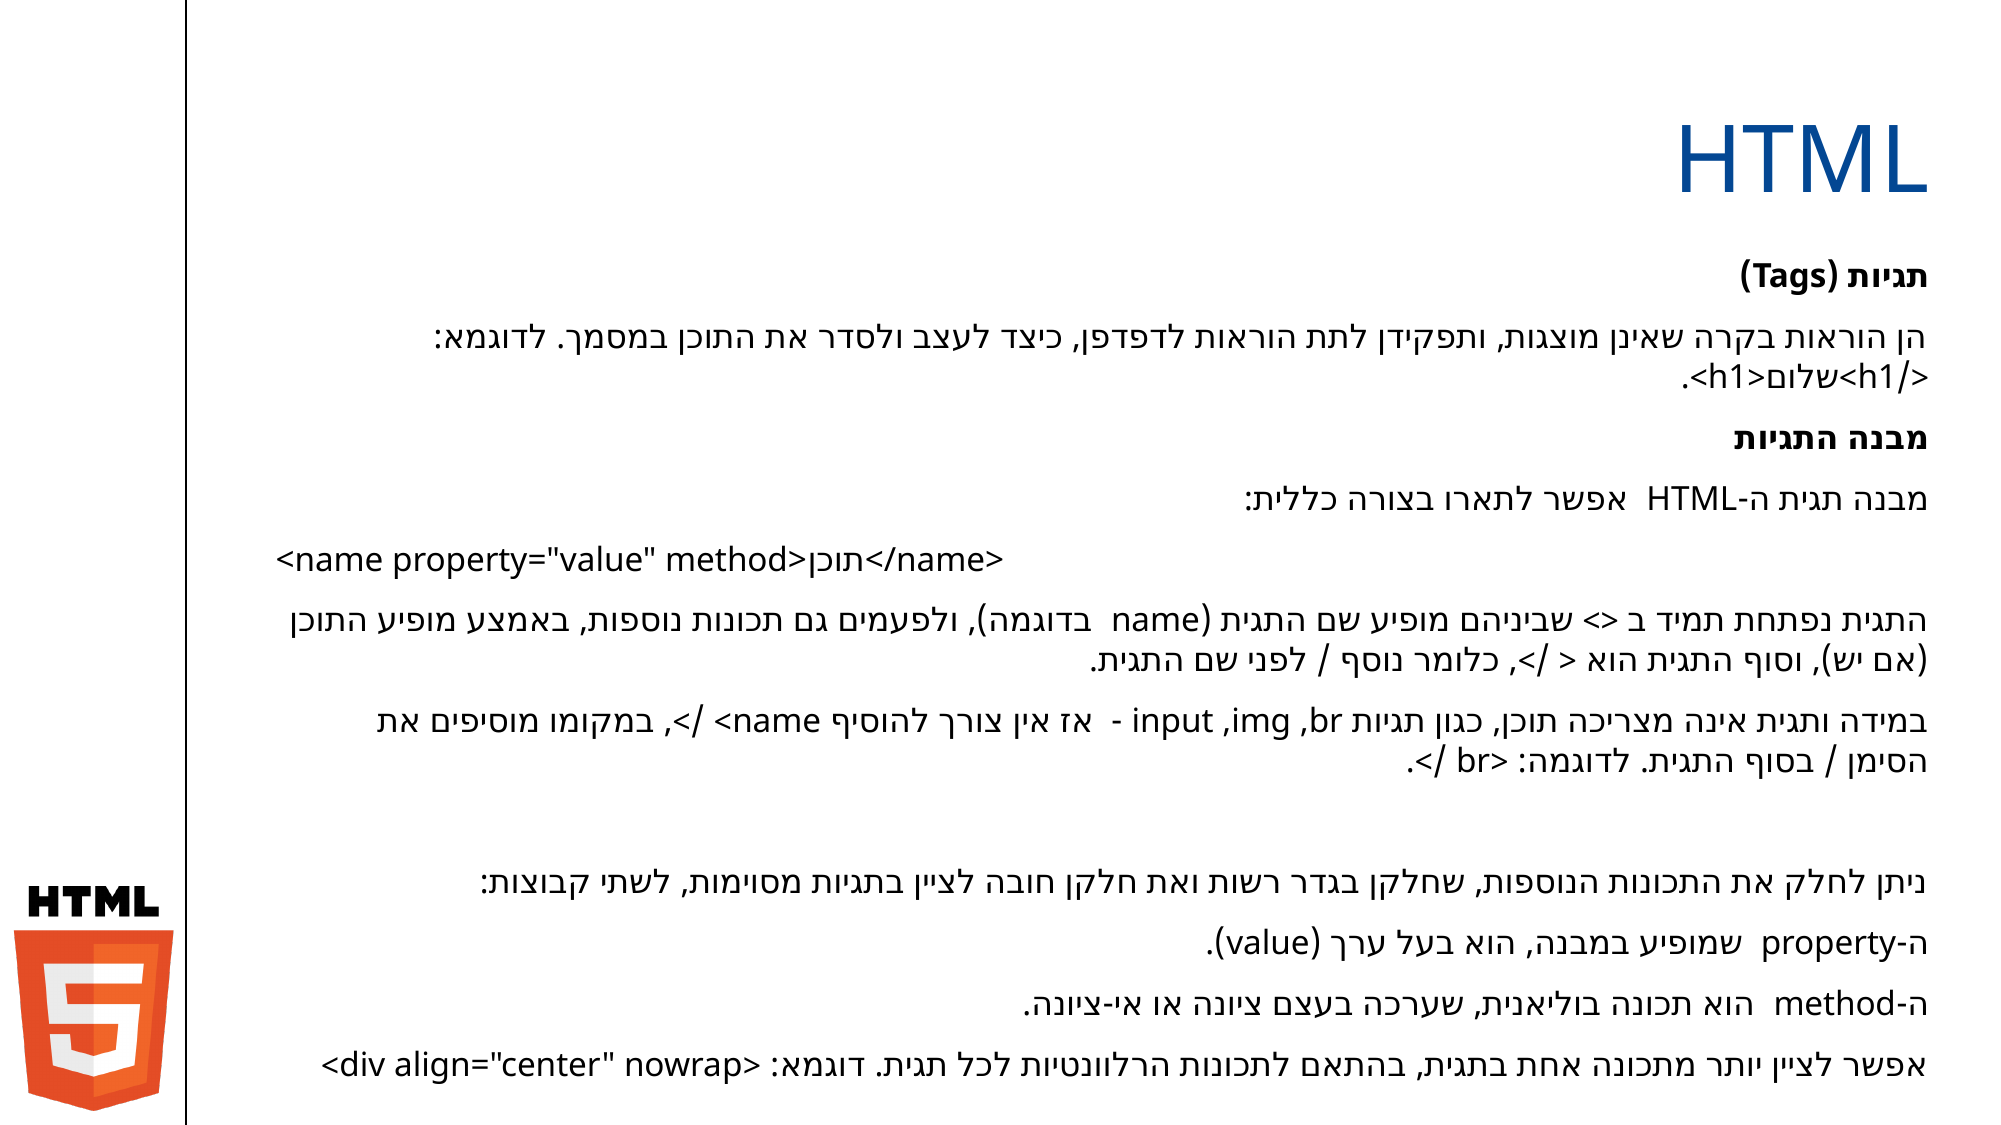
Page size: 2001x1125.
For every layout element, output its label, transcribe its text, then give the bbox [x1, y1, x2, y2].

picture [0, 886, 206, 1111]
title HTML [266, 55, 1930, 221]
list תגיות (Tags) הן הוראות בקרה שאינן מוצגות, ותפקידן לתת הוראות לדפדפן, כיצד לעצב ולסדר את התוכן במסמך. לדוגמא: </h1>שלום<h1>. מבנה התגיות מבנה תגית ה-HTML אפשר לתארו בצורה כללית: <name property="value" method>תוכן</name> התגית נפתחת תמיד ב <> שביניהם מופיע שם התגית (name בדוגמה), ולפעמים גם תכונות נוספות, באמצע מופיע התוכן (אם יש), וסוף התגית הוא < />, כלומר נוסף / לפני שם התגית. במידה ותגית אינה מצריכה תוכן, כגון תגיות input ,img ,br - אז אין צורך להוסיף name> />, במקומו מוסיפים את הסימן / בסוף התגית. לדוגמה: <br />. ניתן לחלק את התכונות הנוספות, שחלקן בגדר רשות ואת חלקן חובה לציין בתגיות מסוימות, לשתי קבוצות: ה-property שמופיע במבנה, הוא בעל ערך (value). ה-method הוא תכונה בוליאנית, שערכה בעצם ציונה או אי-ציונה. אפשר לציין יותר מתכונה אחת בתגית, בהתאם לתכונות הרלוונטיות לכל תגית. דוגמא: <div align="center" nowrap> [266, 247, 1930, 1085]
